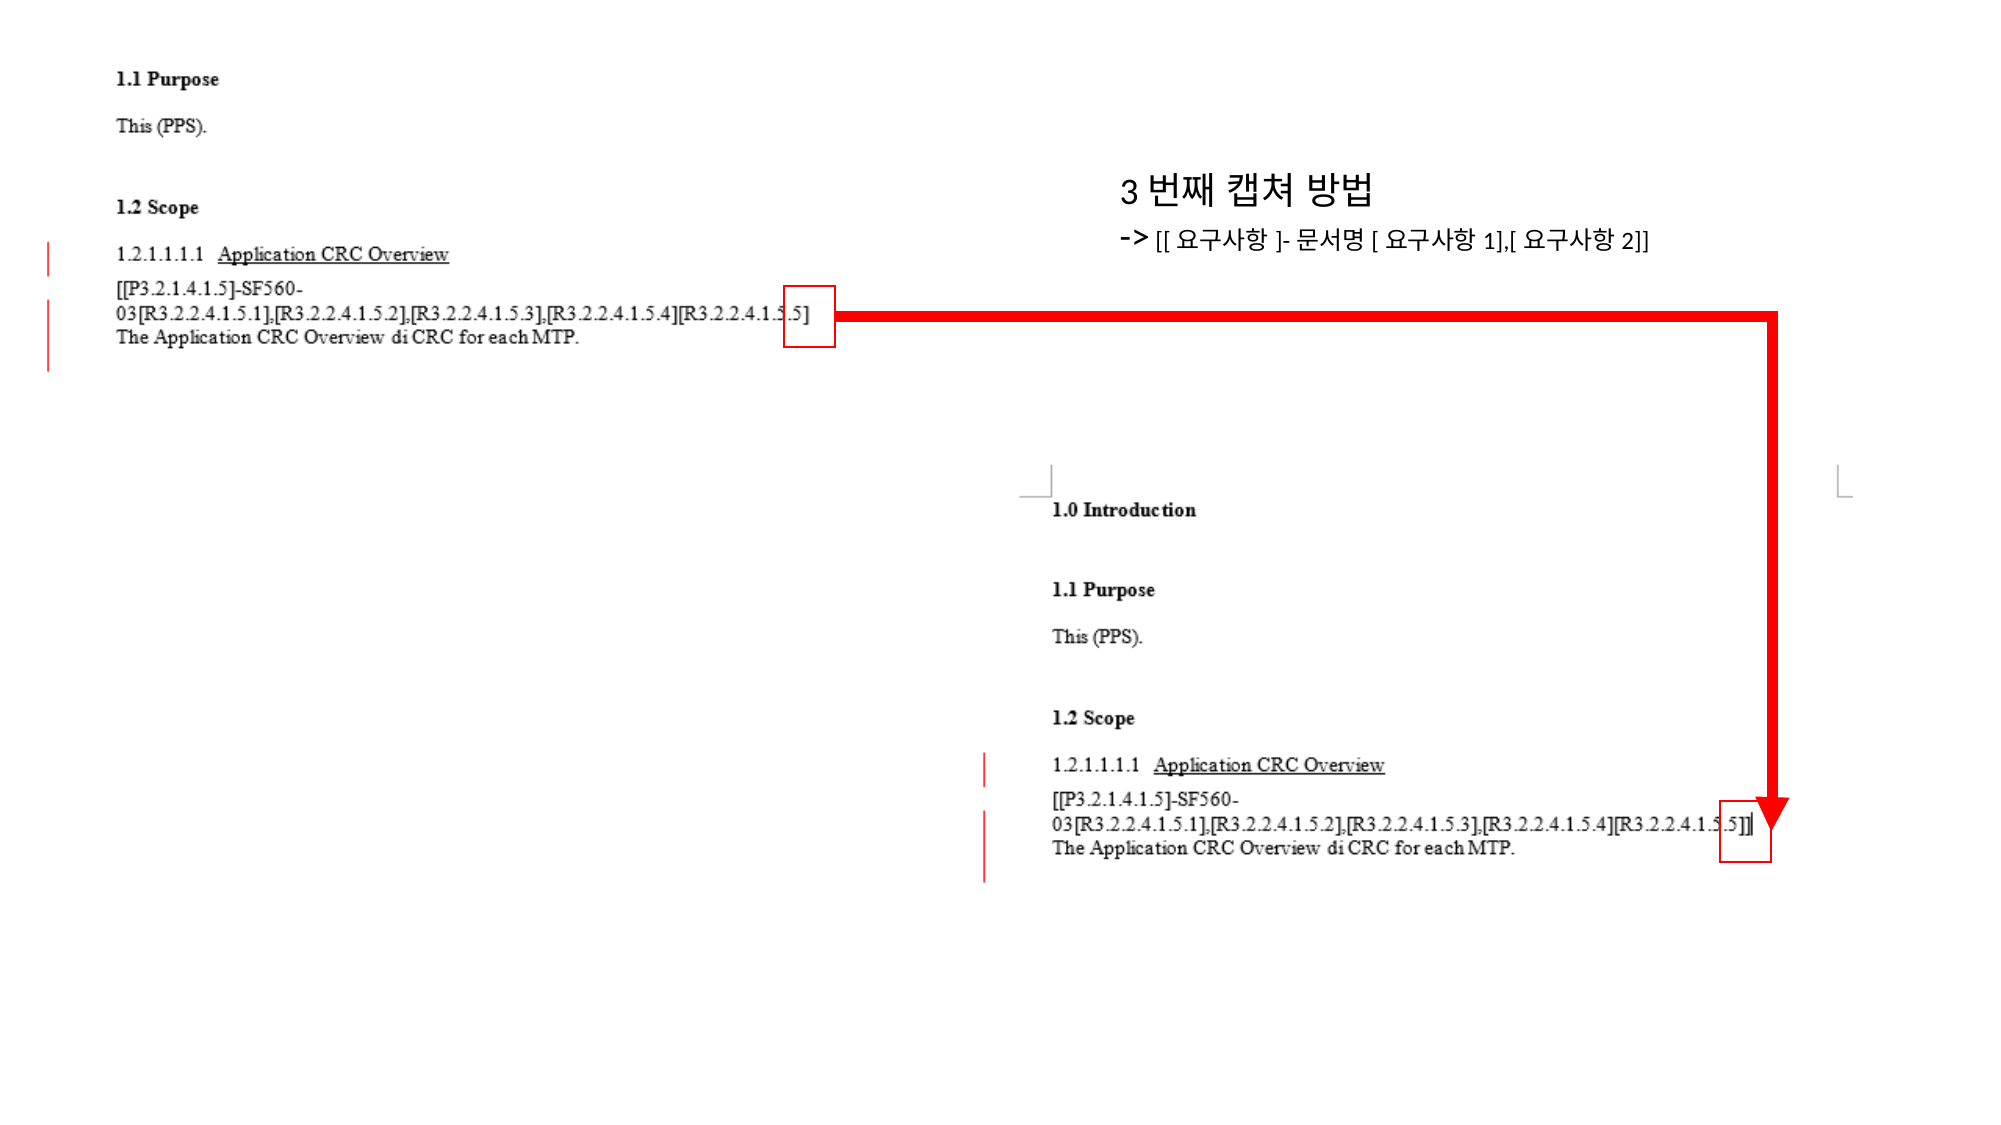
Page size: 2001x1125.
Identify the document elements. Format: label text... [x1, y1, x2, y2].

picture [21, 39, 858, 533]
text_box 3번째 캡쳐 방법 -> [[요구사항]-문서명[요구사항1],[요구사항2]] [1104, 159, 1676, 264]
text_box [834, 316, 1772, 832]
picture [893, 451, 1853, 1069]
